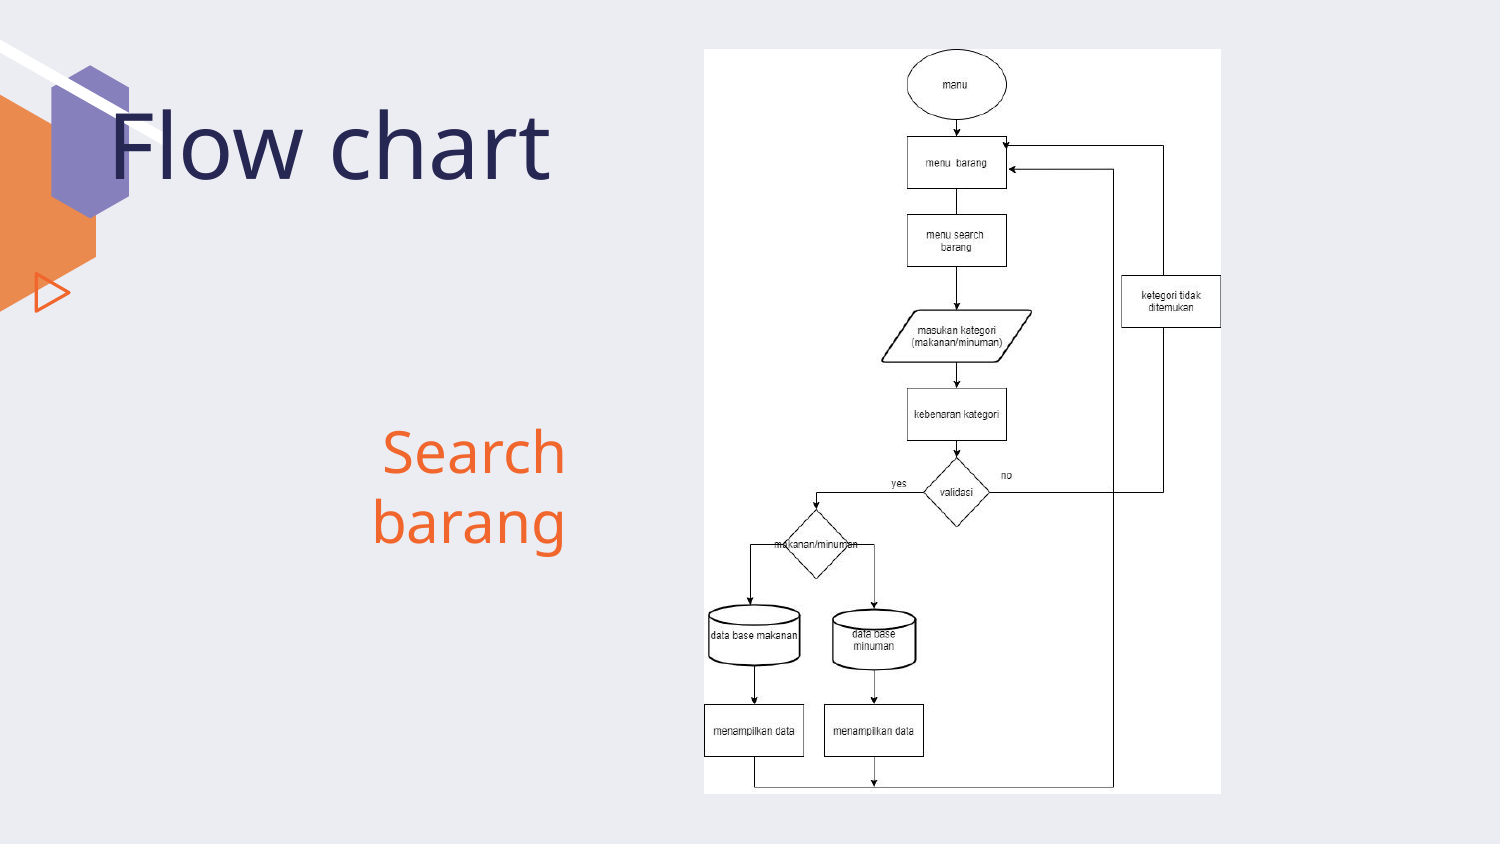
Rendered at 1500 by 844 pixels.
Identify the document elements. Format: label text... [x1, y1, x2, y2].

picture [704, 49, 1221, 795]
title Search barang [176, 400, 583, 455]
title Flow chart [0, 72, 699, 167]
